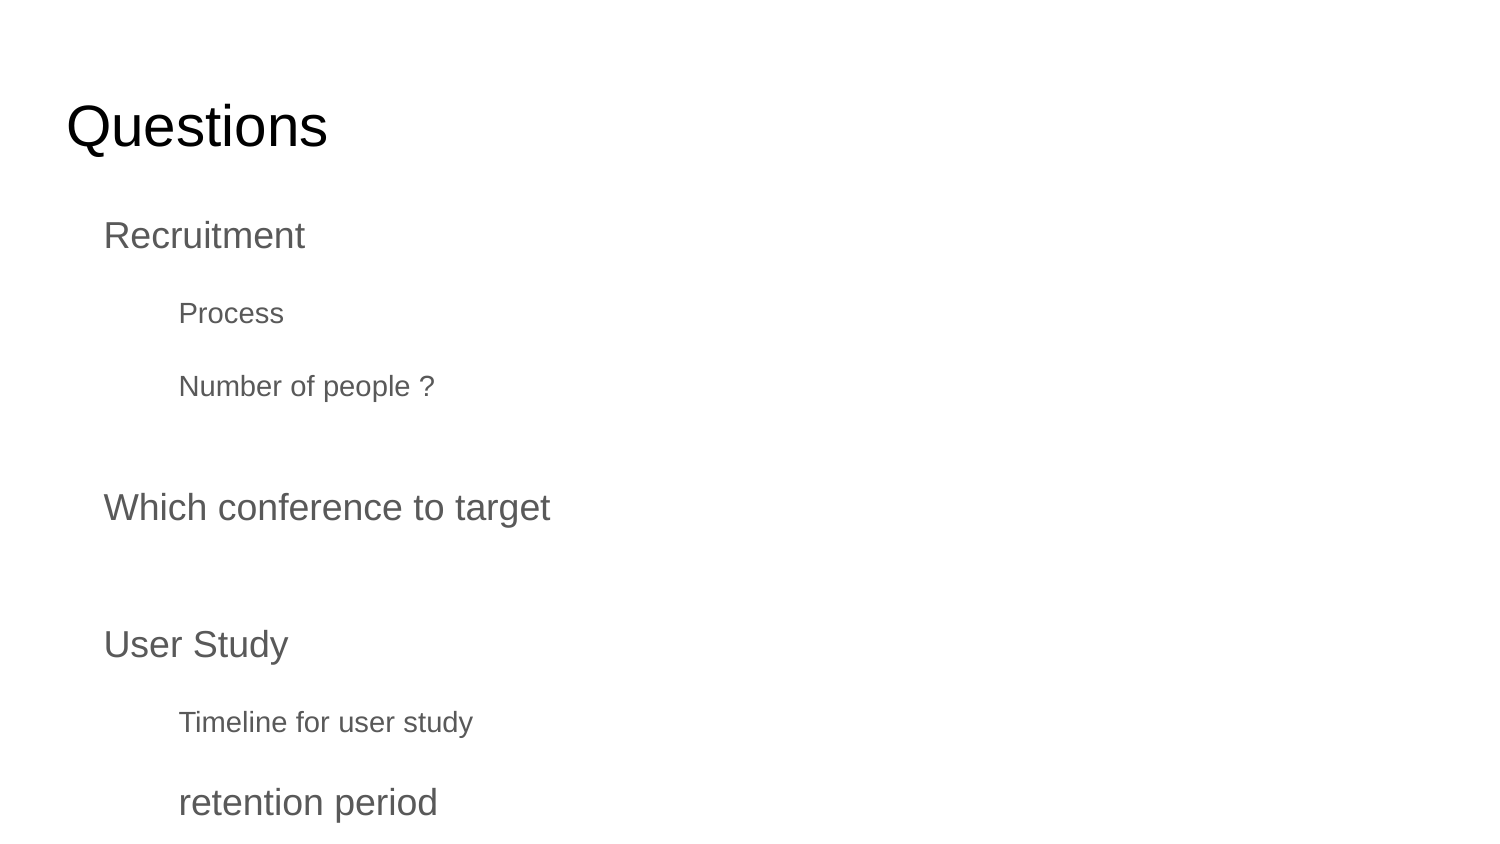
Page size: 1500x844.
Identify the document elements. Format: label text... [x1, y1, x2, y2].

list Recruitment Process Number of people ? Which conference to target User Study Timeline for user study retention period [51, 189, 1449, 750]
title Questions [51, 72, 1449, 167]
